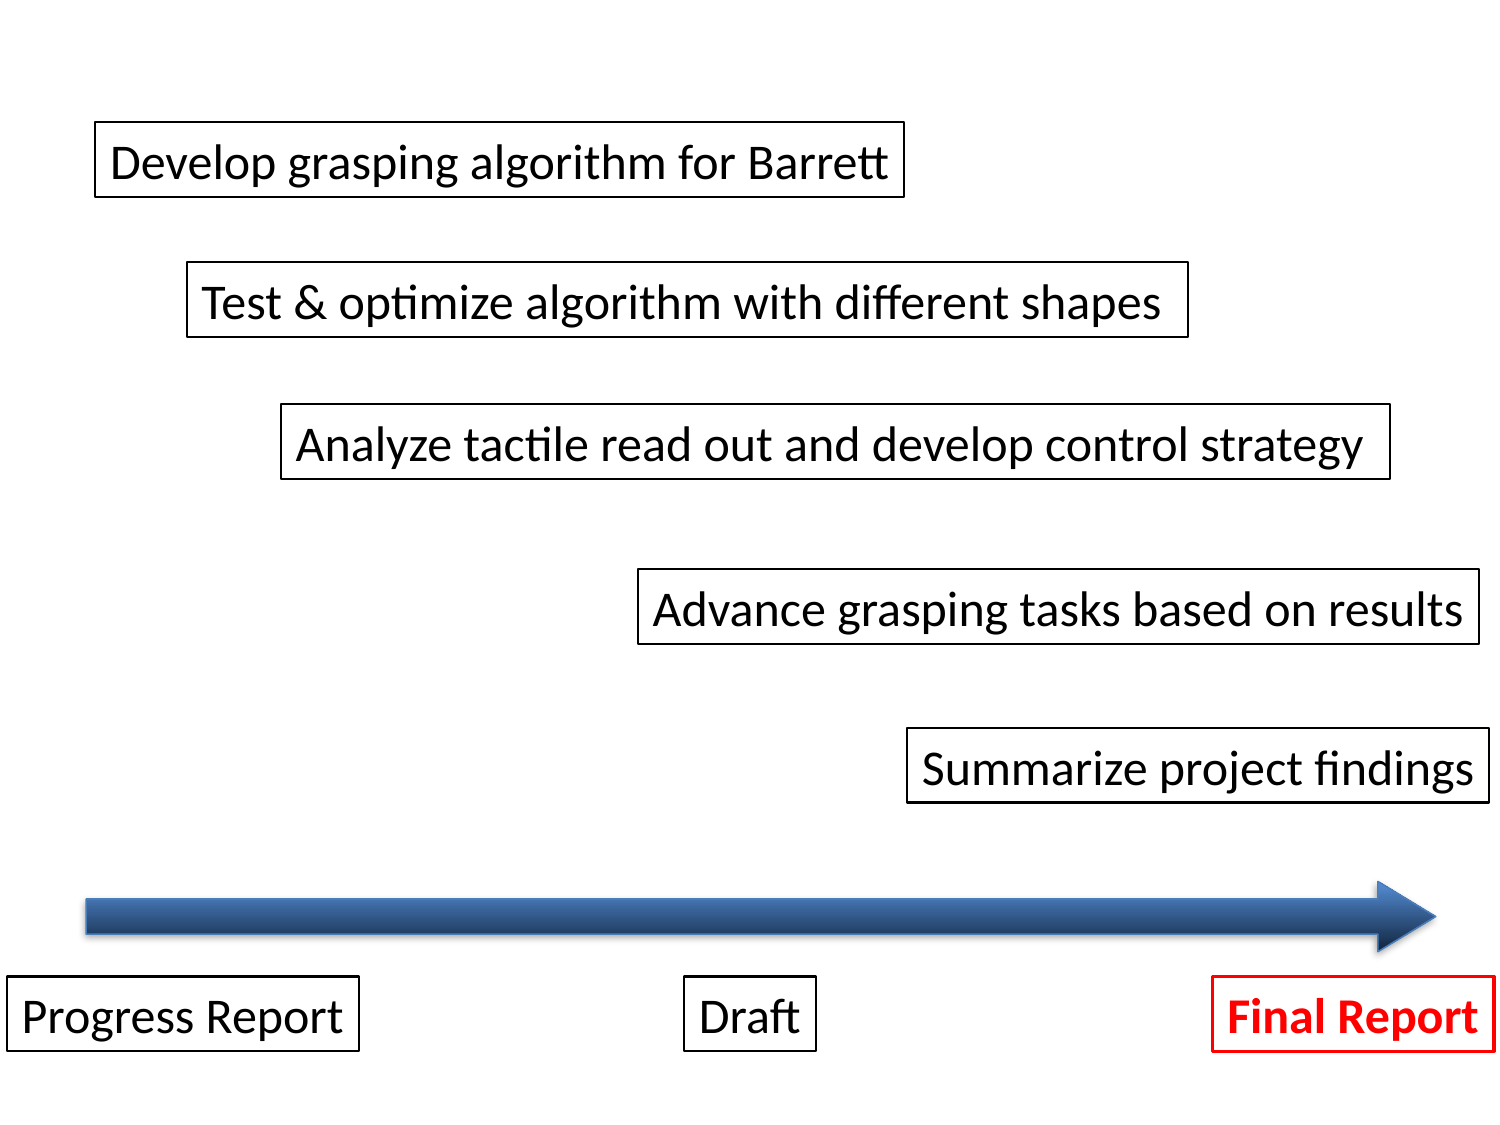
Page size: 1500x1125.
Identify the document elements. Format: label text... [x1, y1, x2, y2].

text_box Final Report [1212, 976, 1494, 1052]
text_box Advance grasping tasks based on results [637, 569, 1479, 645]
text_box Analyze tactile read out and develop control strategy [280, 403, 1391, 479]
text_box [85, 880, 1437, 953]
text_box Summarize project findings [907, 727, 1490, 803]
text_box Progress Report [6, 976, 359, 1052]
text_box Draft [684, 976, 816, 1052]
text_box Develop grasping algorithm for Barrett [95, 121, 905, 197]
text_box Test & optimize algorithm with different shapes [186, 262, 1188, 337]
